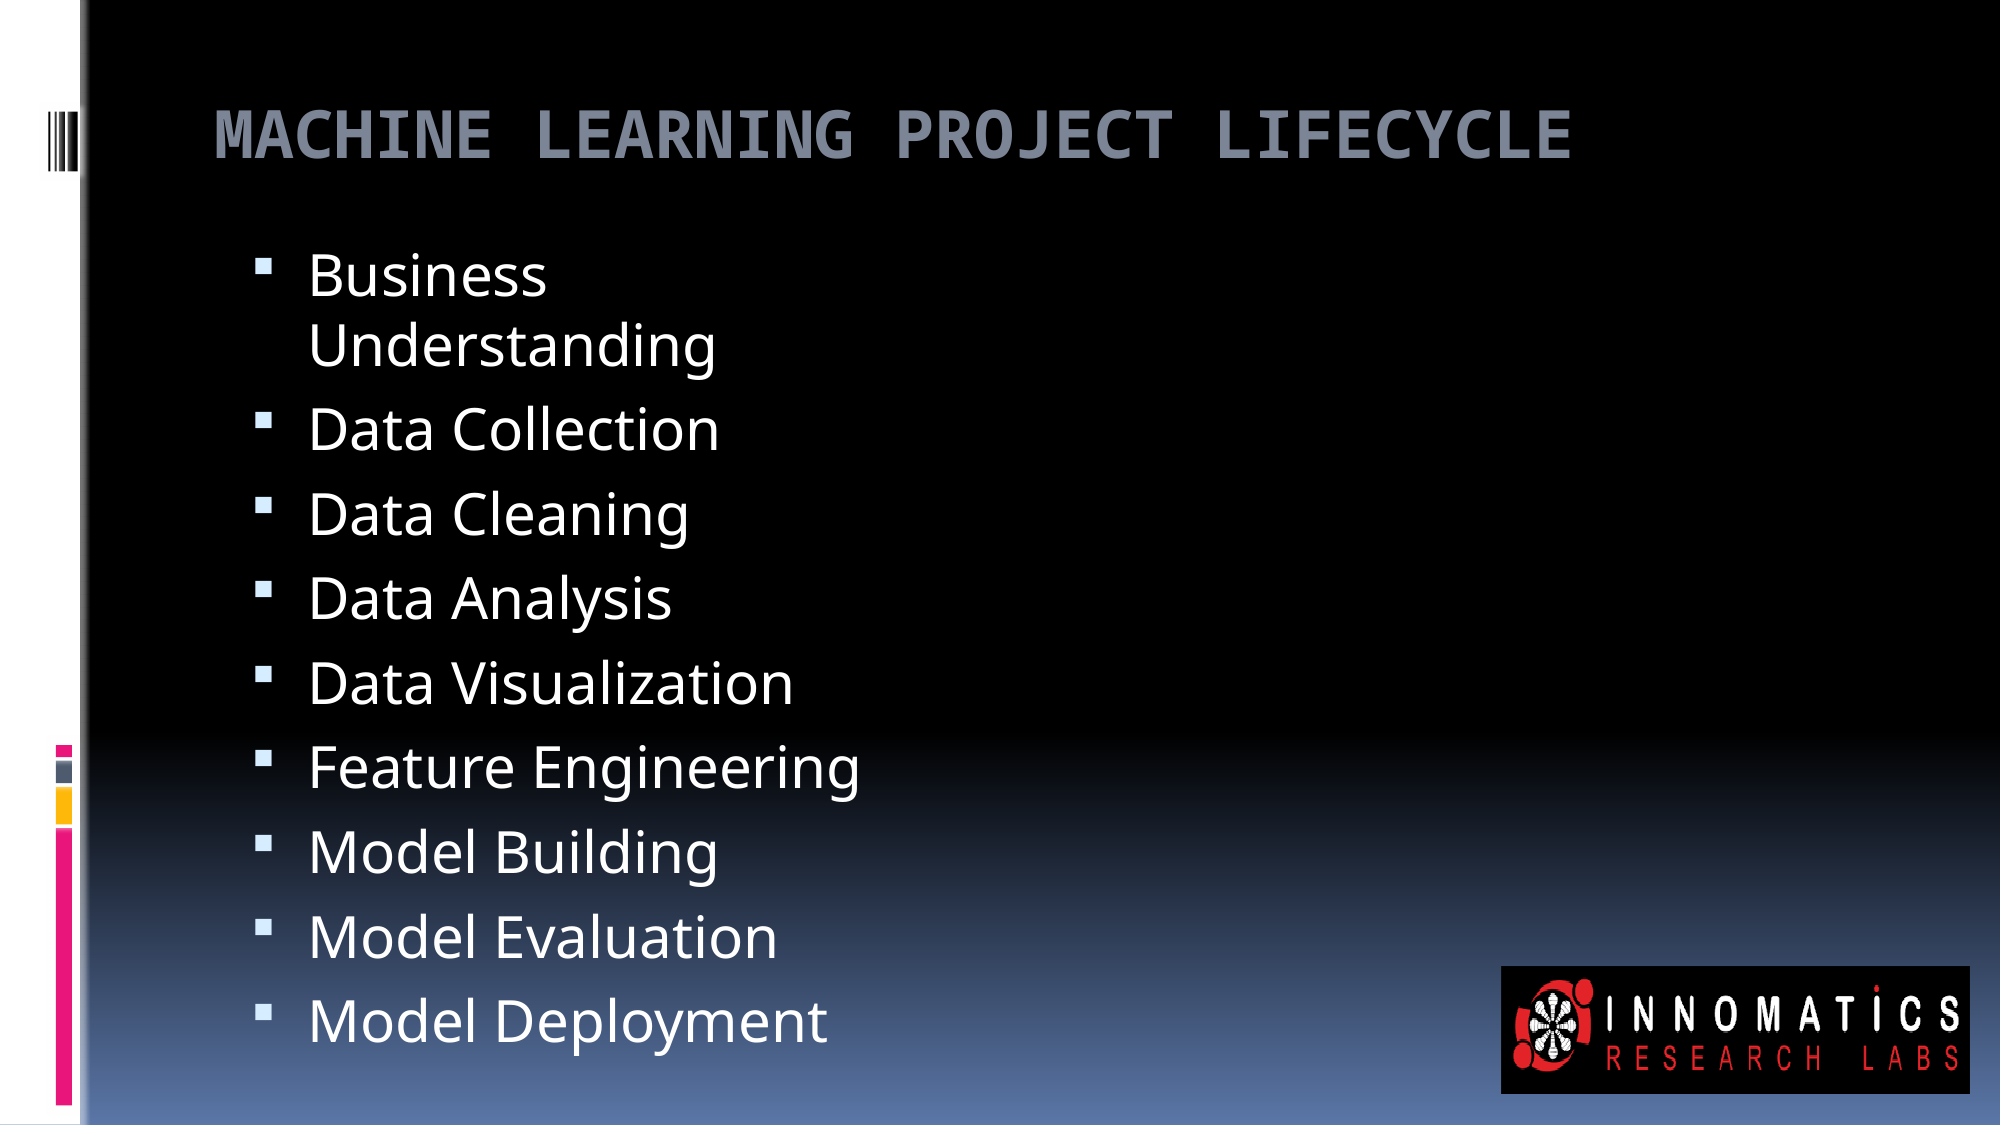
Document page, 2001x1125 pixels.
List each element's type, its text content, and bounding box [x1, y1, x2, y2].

title MACHINE LEARNING PROJECT LIFECYCLE [200, 83, 1900, 234]
picture [1500, 965, 1971, 1094]
list Business Understanding Data Collection Data Cleaning Data Analysis Data Visualization Feature Engineering Model Building Model Evaluation Model Deployment [224, 230, 935, 1036]
